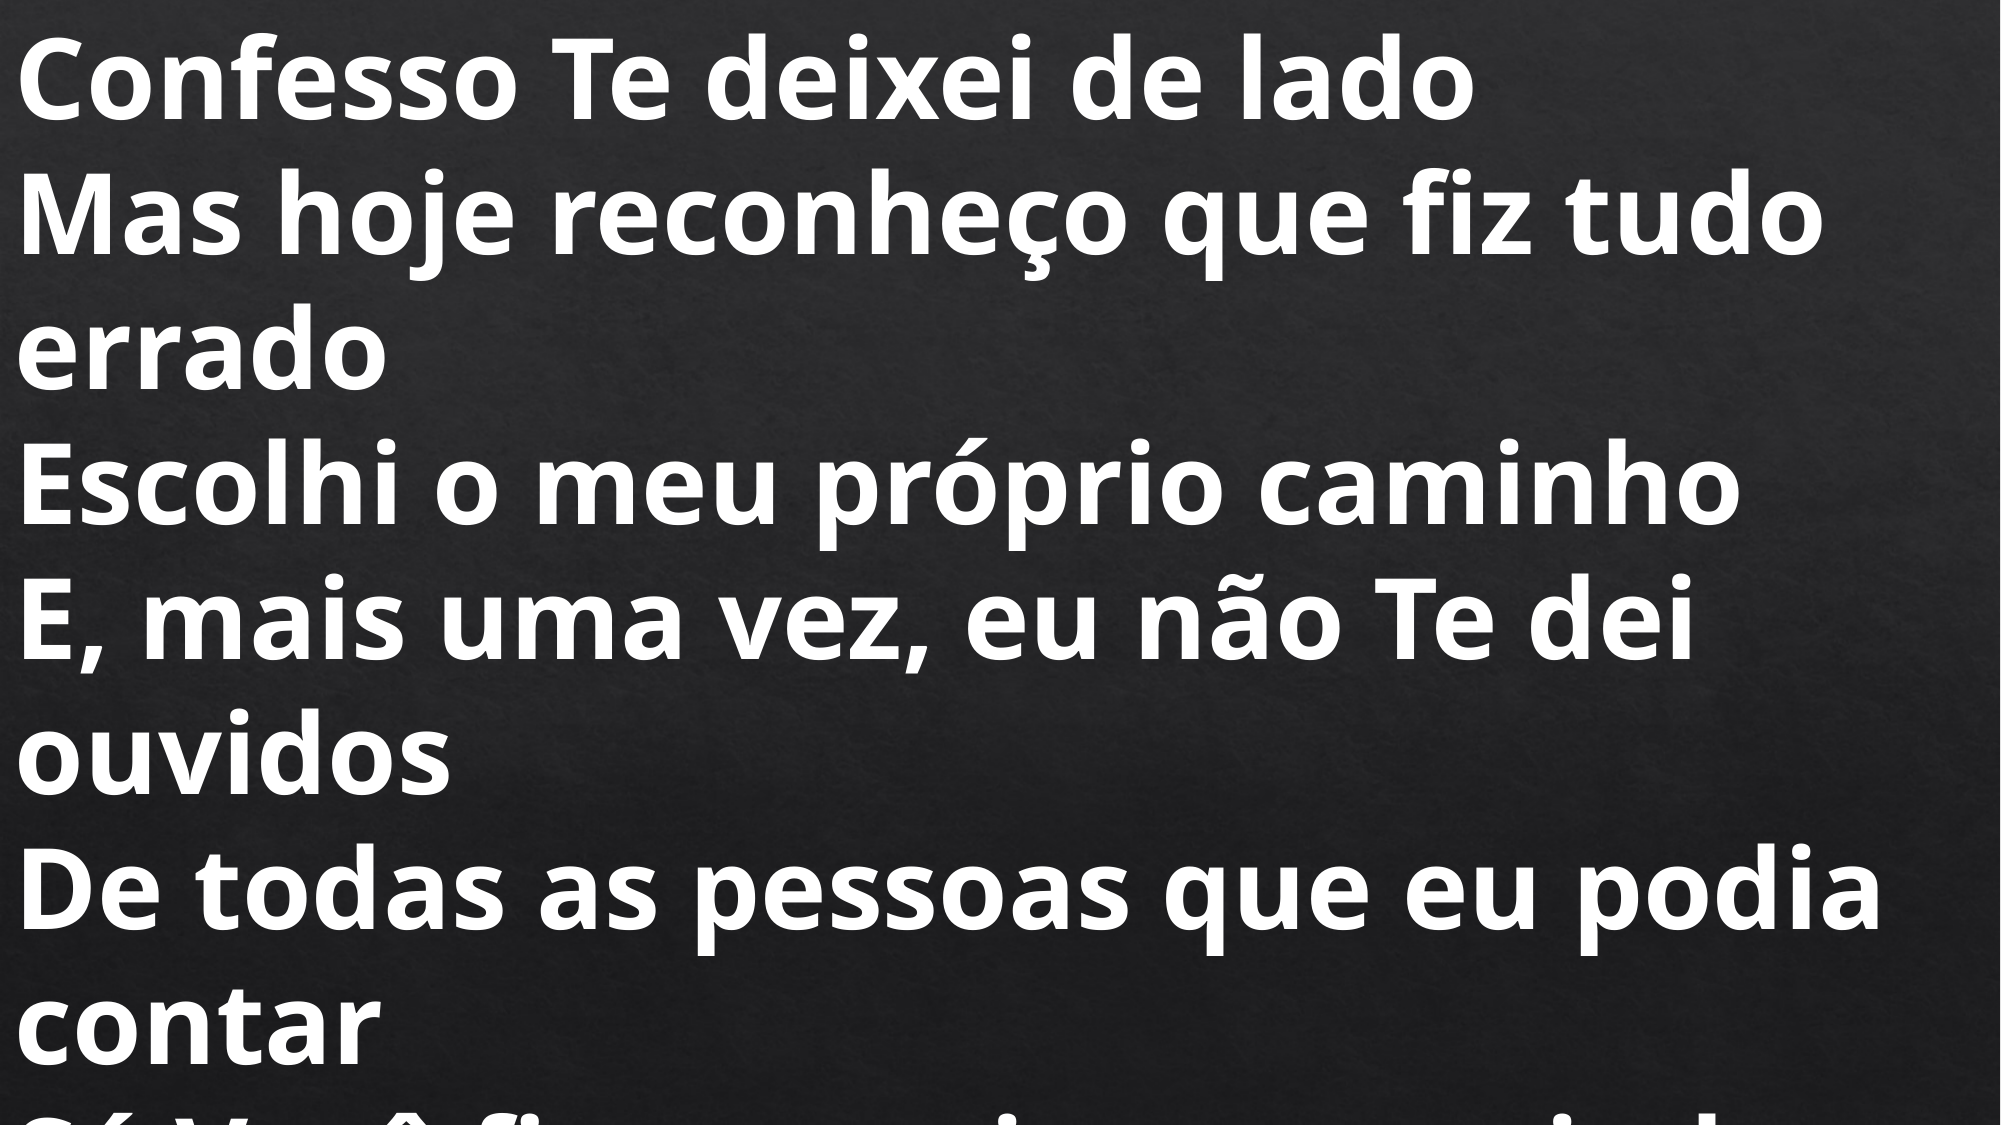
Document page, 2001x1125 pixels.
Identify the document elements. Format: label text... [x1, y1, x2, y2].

text_box Confesso Te deixei de lado Mas hoje reconheço que fiz tudo errado Escolhi o meu próprio caminho E, mais uma vez, eu não Te dei ouvidos De todas as pessoas que eu podia contar Só Você ficou aqui pra me ajudar Me perdoa, Pai Quero recomeçar [0, 0, 2000, 1125]
